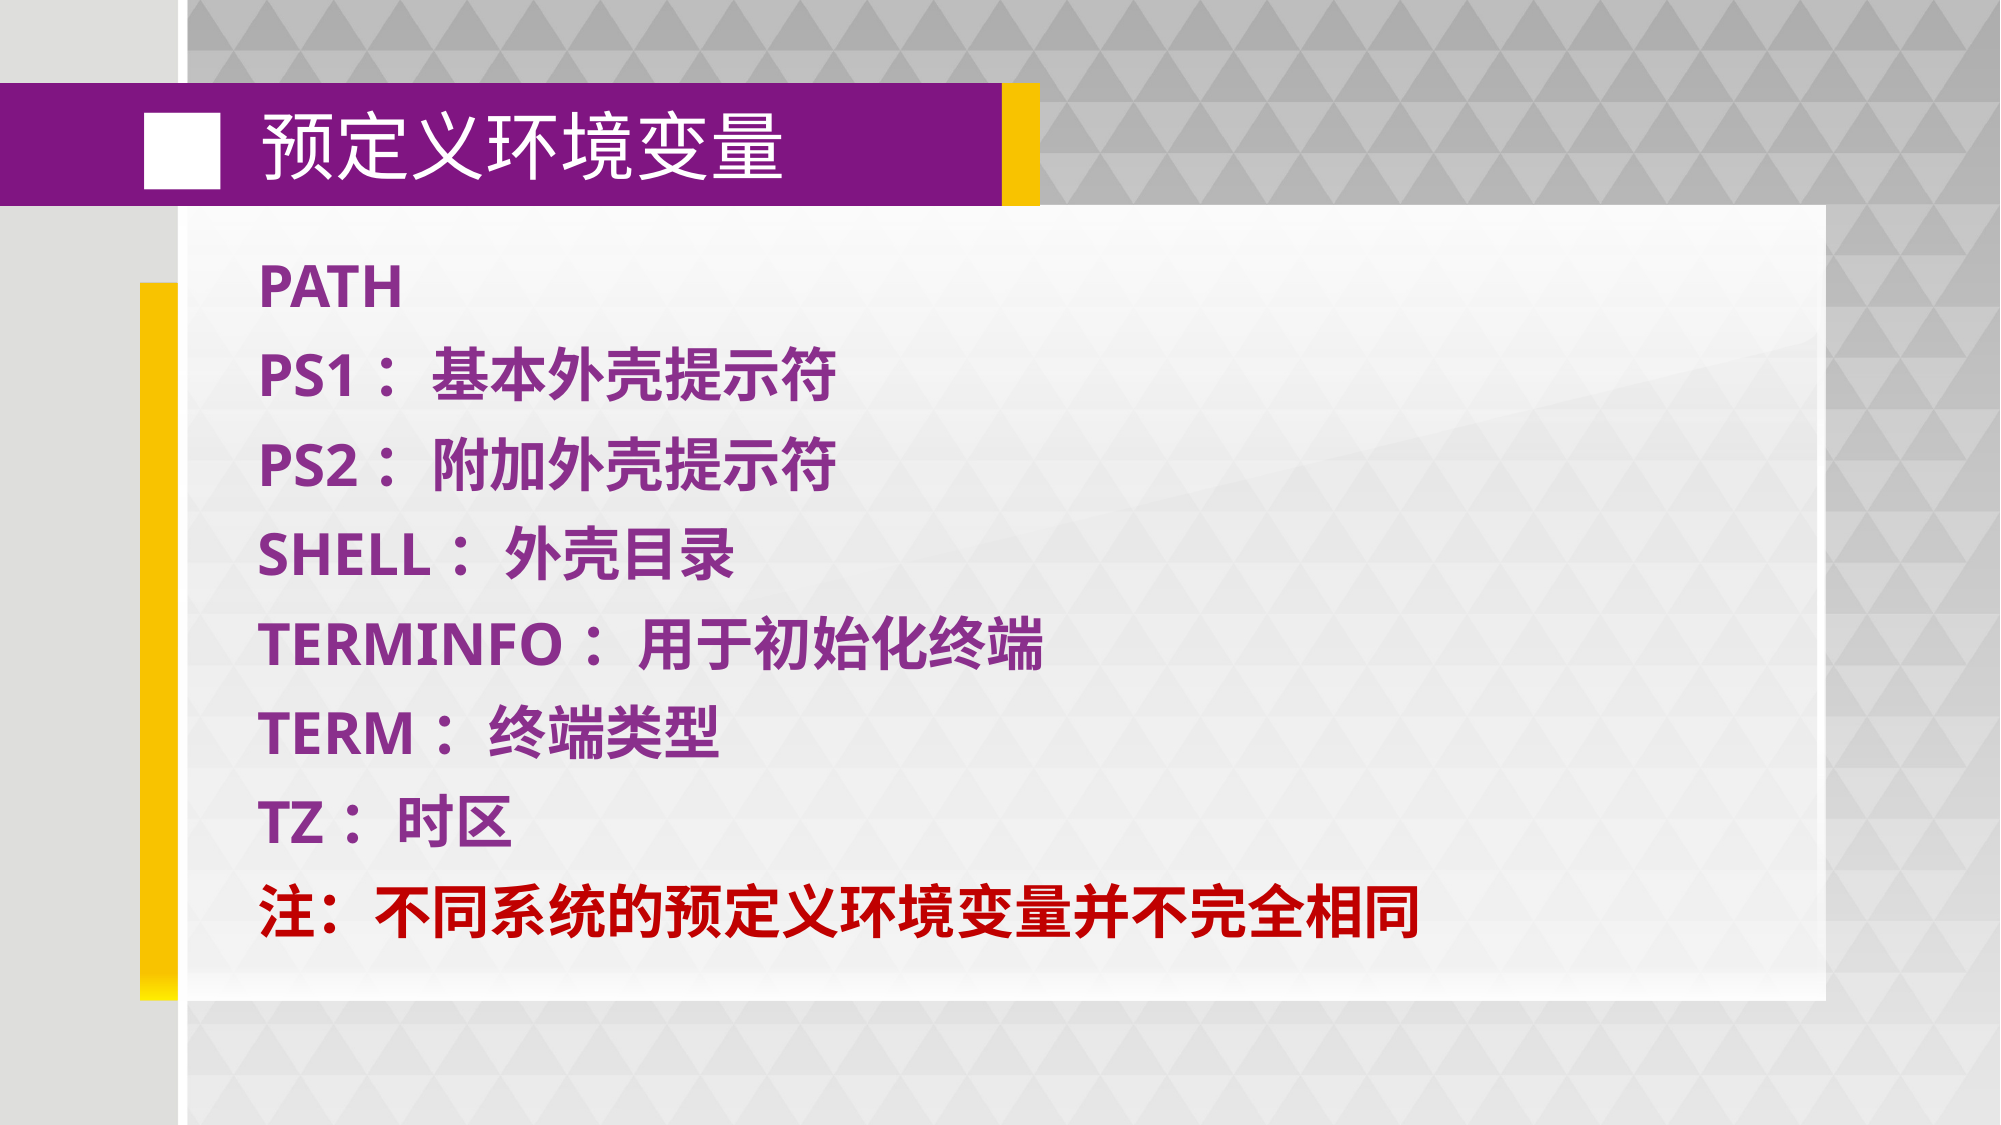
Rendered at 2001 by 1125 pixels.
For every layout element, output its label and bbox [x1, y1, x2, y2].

text_box [120, 69, 803, 206]
picture [0, 0, 2000, 1125]
